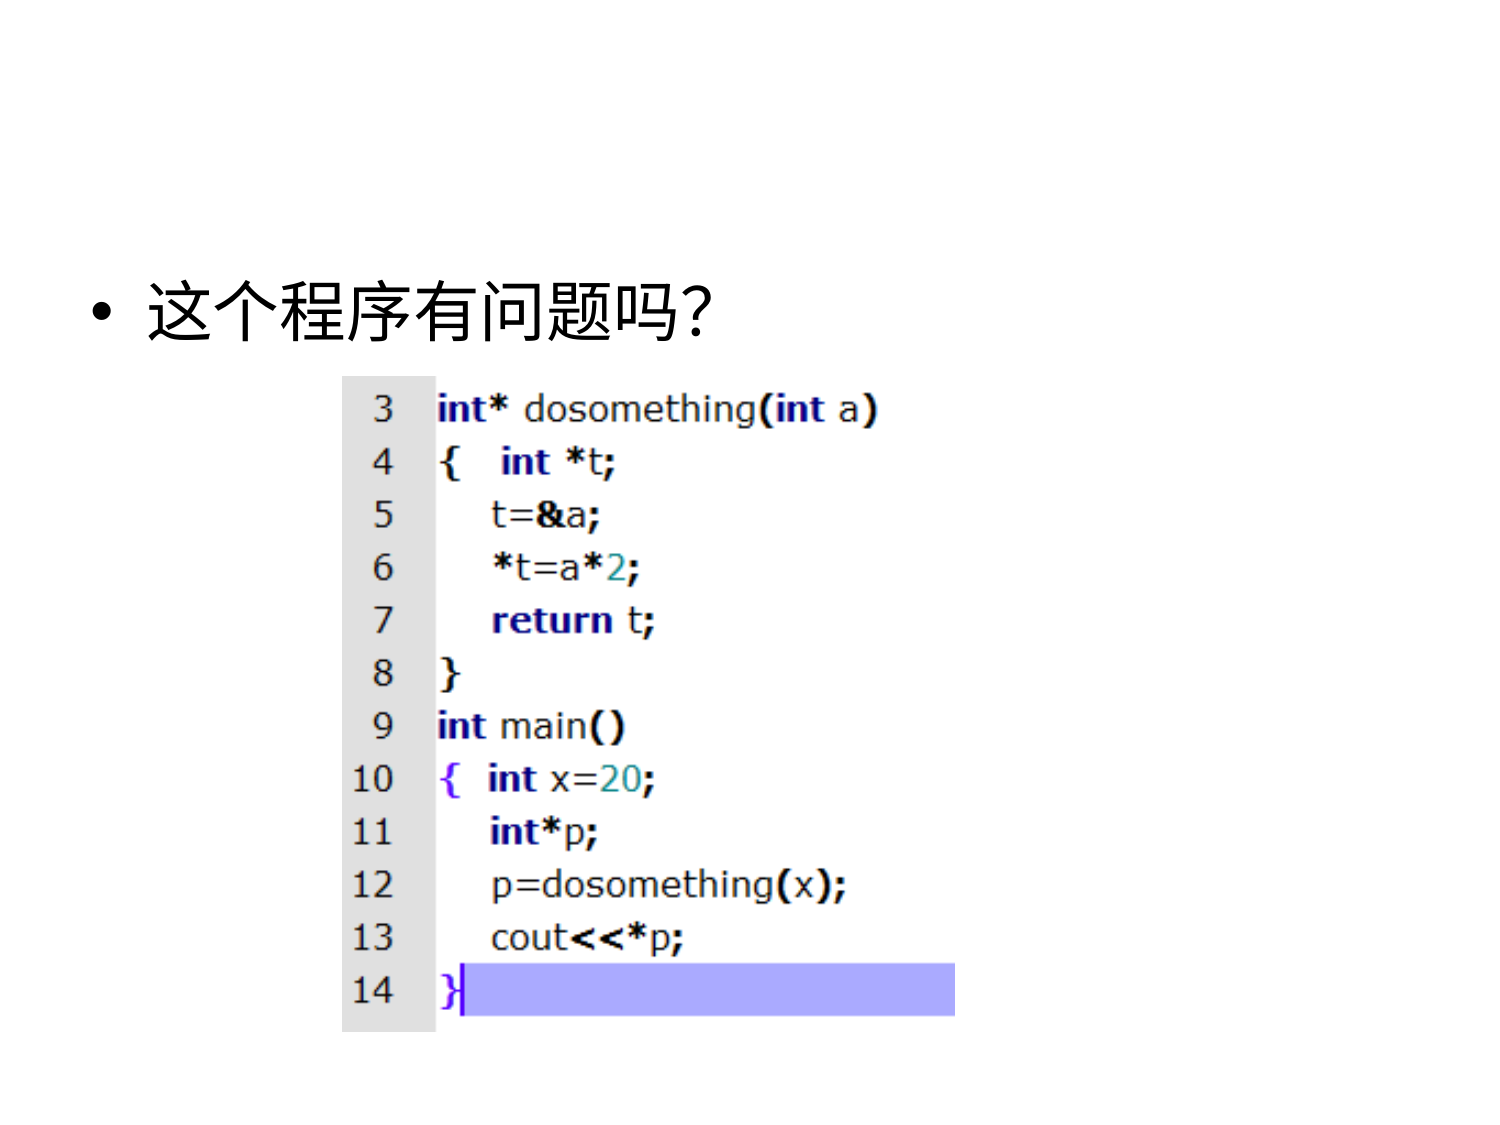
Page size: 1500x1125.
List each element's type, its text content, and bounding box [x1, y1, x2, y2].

picture [341, 376, 956, 1032]
list 这个程序有问题吗？ [75, 262, 1425, 377]
